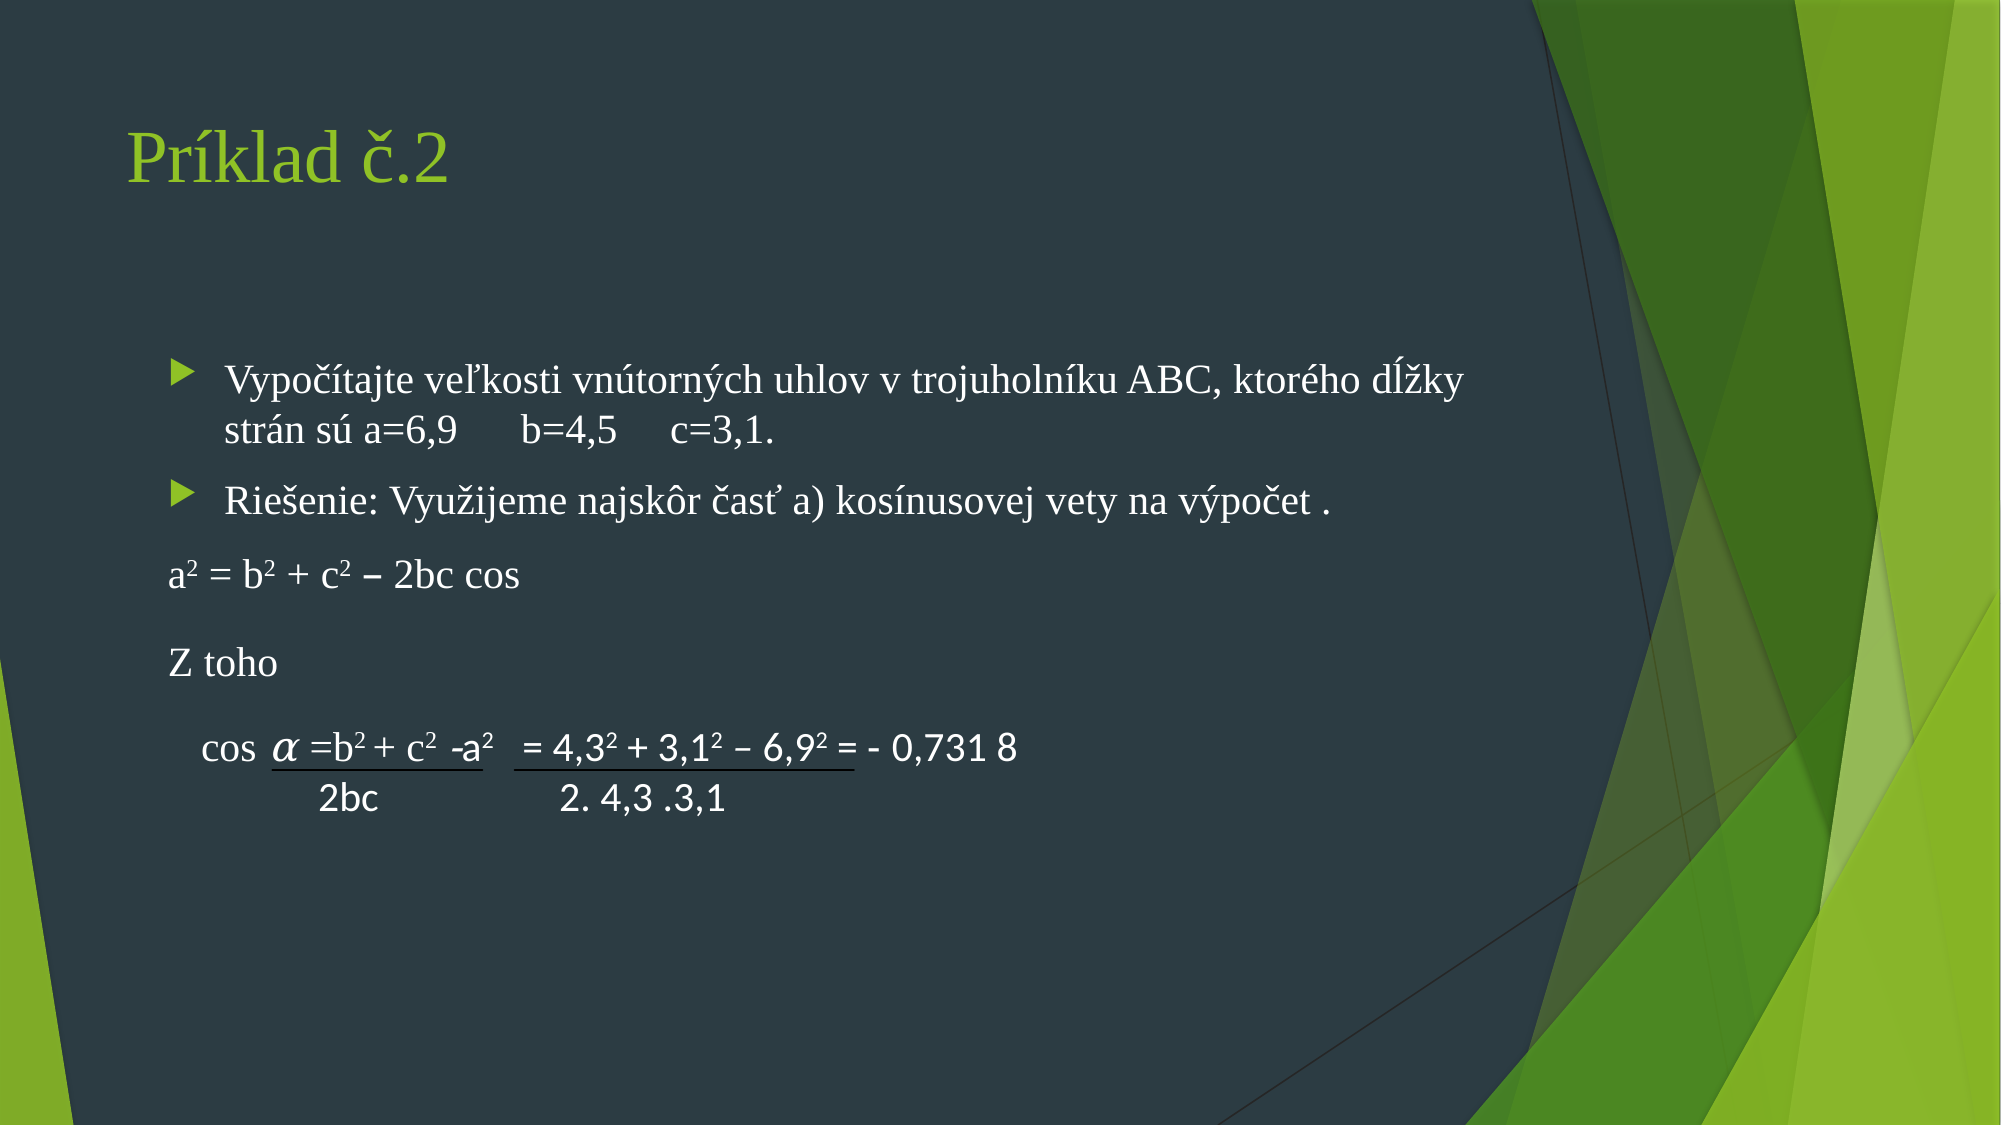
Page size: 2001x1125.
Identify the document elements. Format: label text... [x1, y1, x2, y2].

text_box cos α =b2 + c2 -a2 = 4,32 + 3,12 – 6,92 = - 0,731 8 2bc 2. 4,3 .3,1 [186, 712, 2000, 828]
title Príklad č.2 [111, 99, 1522, 236]
